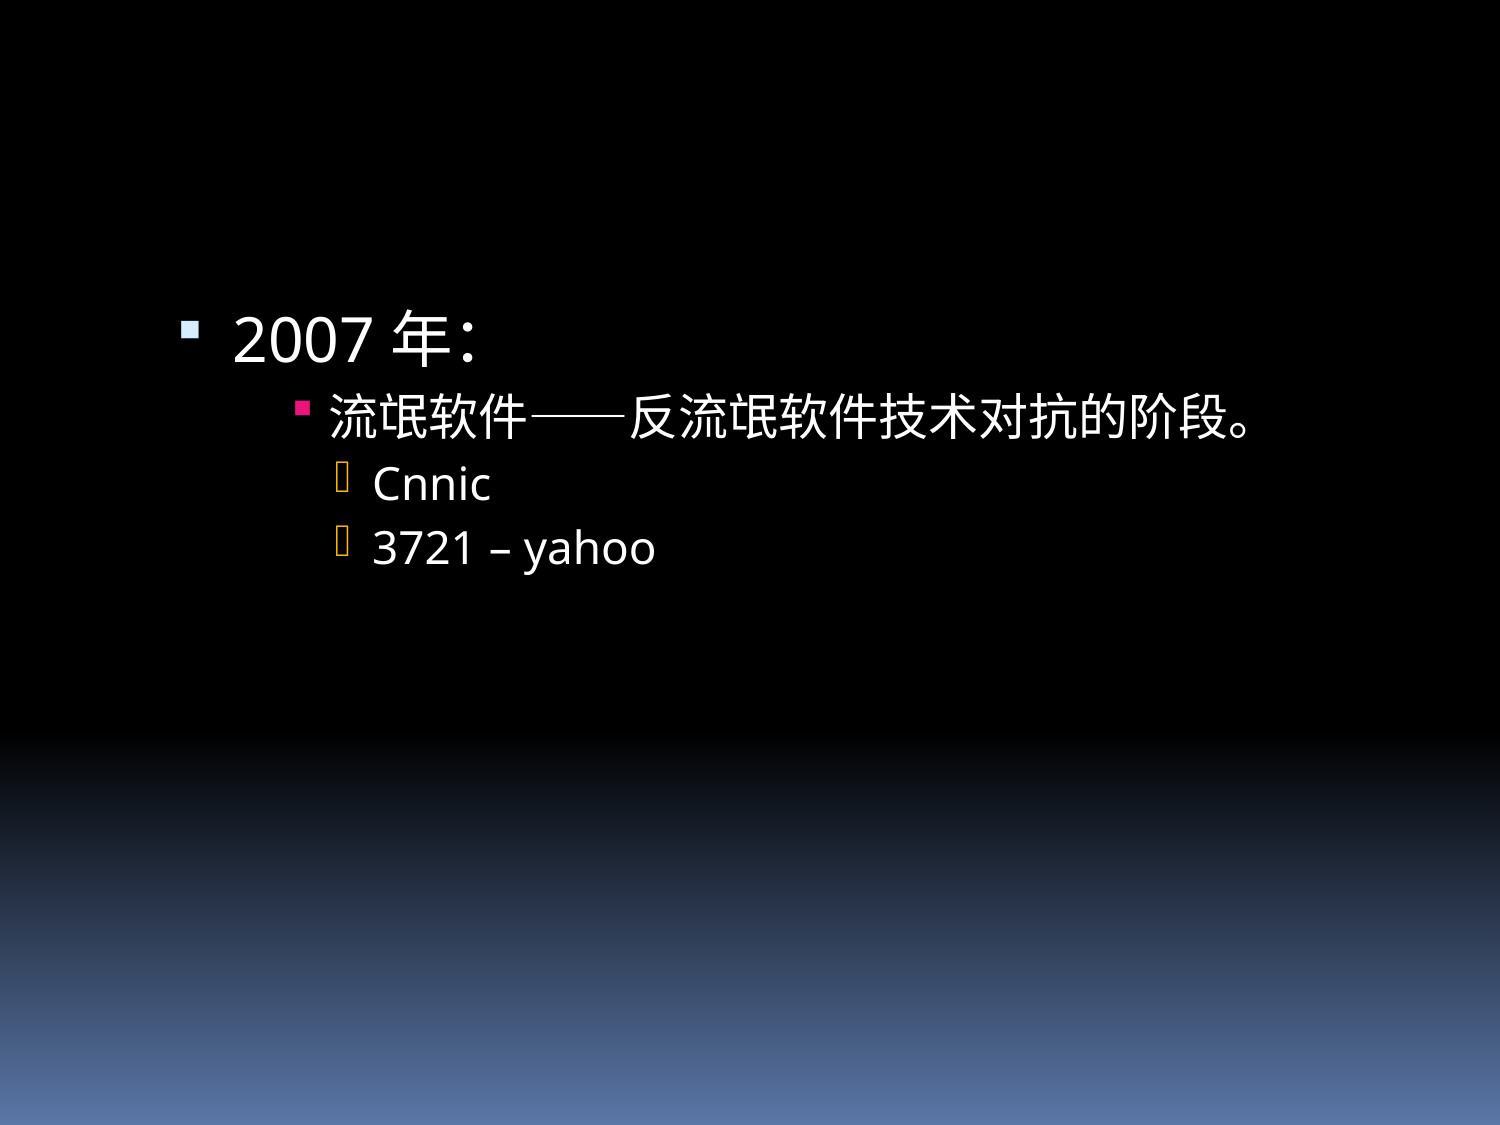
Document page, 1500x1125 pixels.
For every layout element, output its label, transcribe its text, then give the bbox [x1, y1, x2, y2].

list 2007年： 流氓软件——反流氓软件技术对抗的阶段。 Cnnic 3721 – yahoo [150, 292, 1425, 1043]
